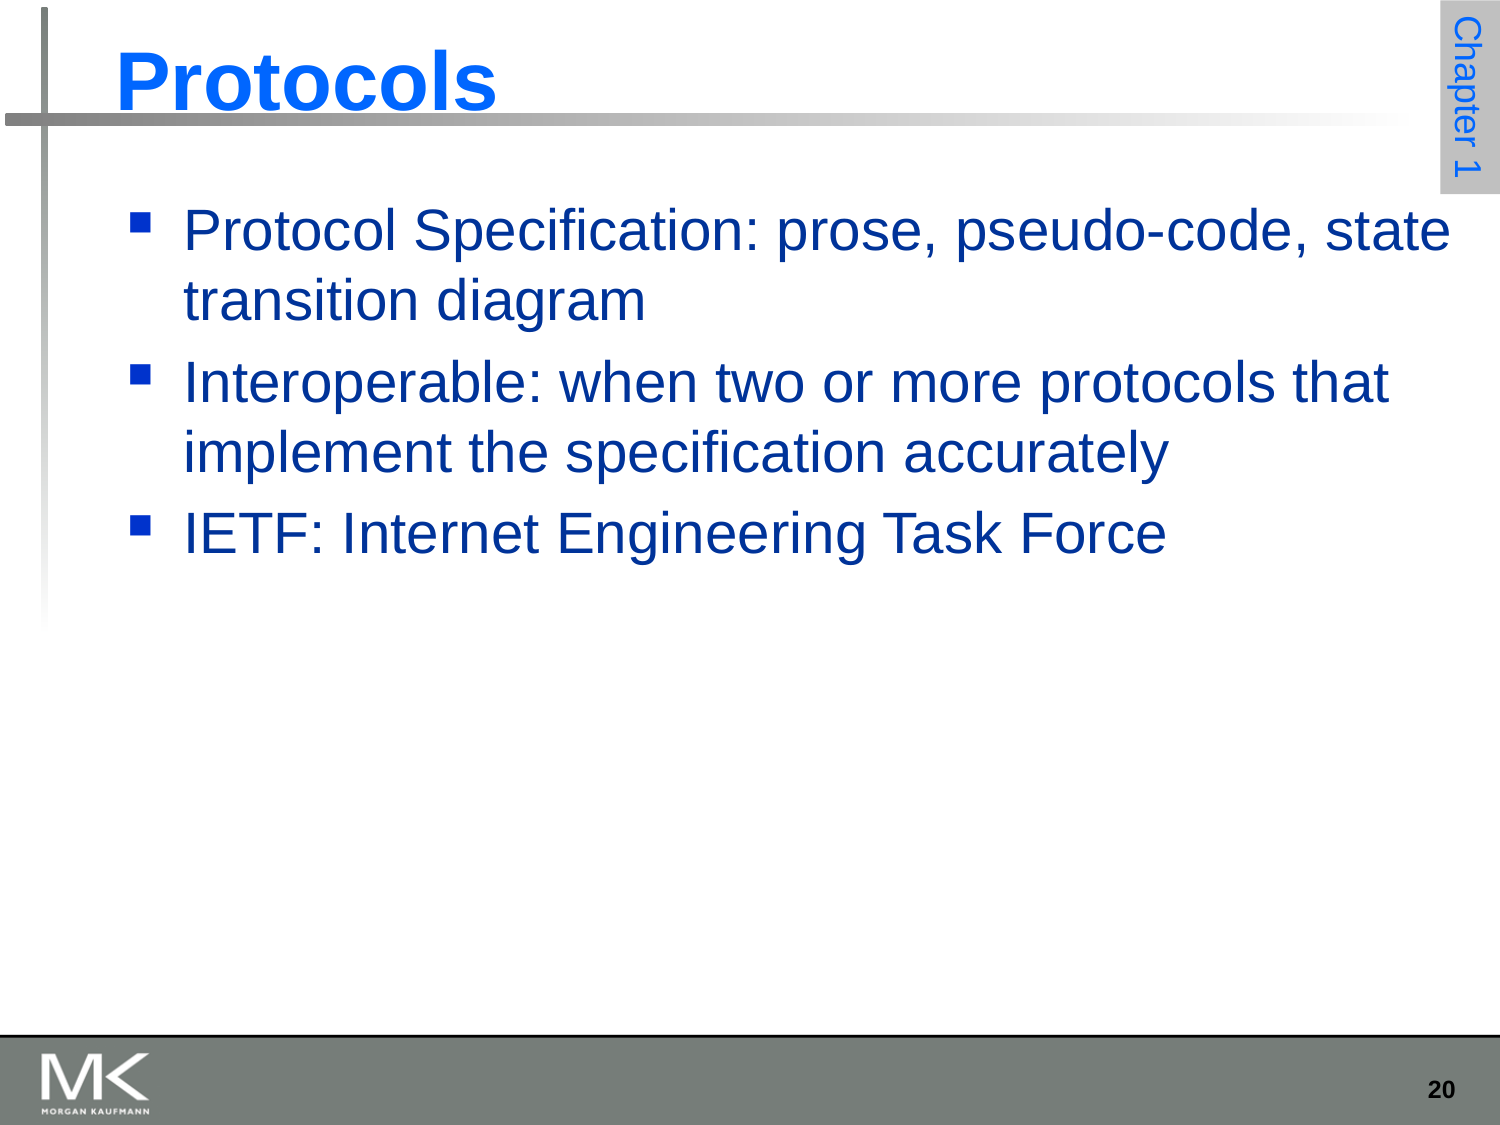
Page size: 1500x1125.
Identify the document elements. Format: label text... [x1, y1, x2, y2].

title Protocols [100, 17, 1459, 135]
picture [29, 1046, 160, 1123]
list Protocol Specification: prose, pseudo-code, state transition diagram Interoperable: when two or more protocols that implement the specification accurately IETF: Internet Engineering Task Force [112, 184, 1469, 1024]
